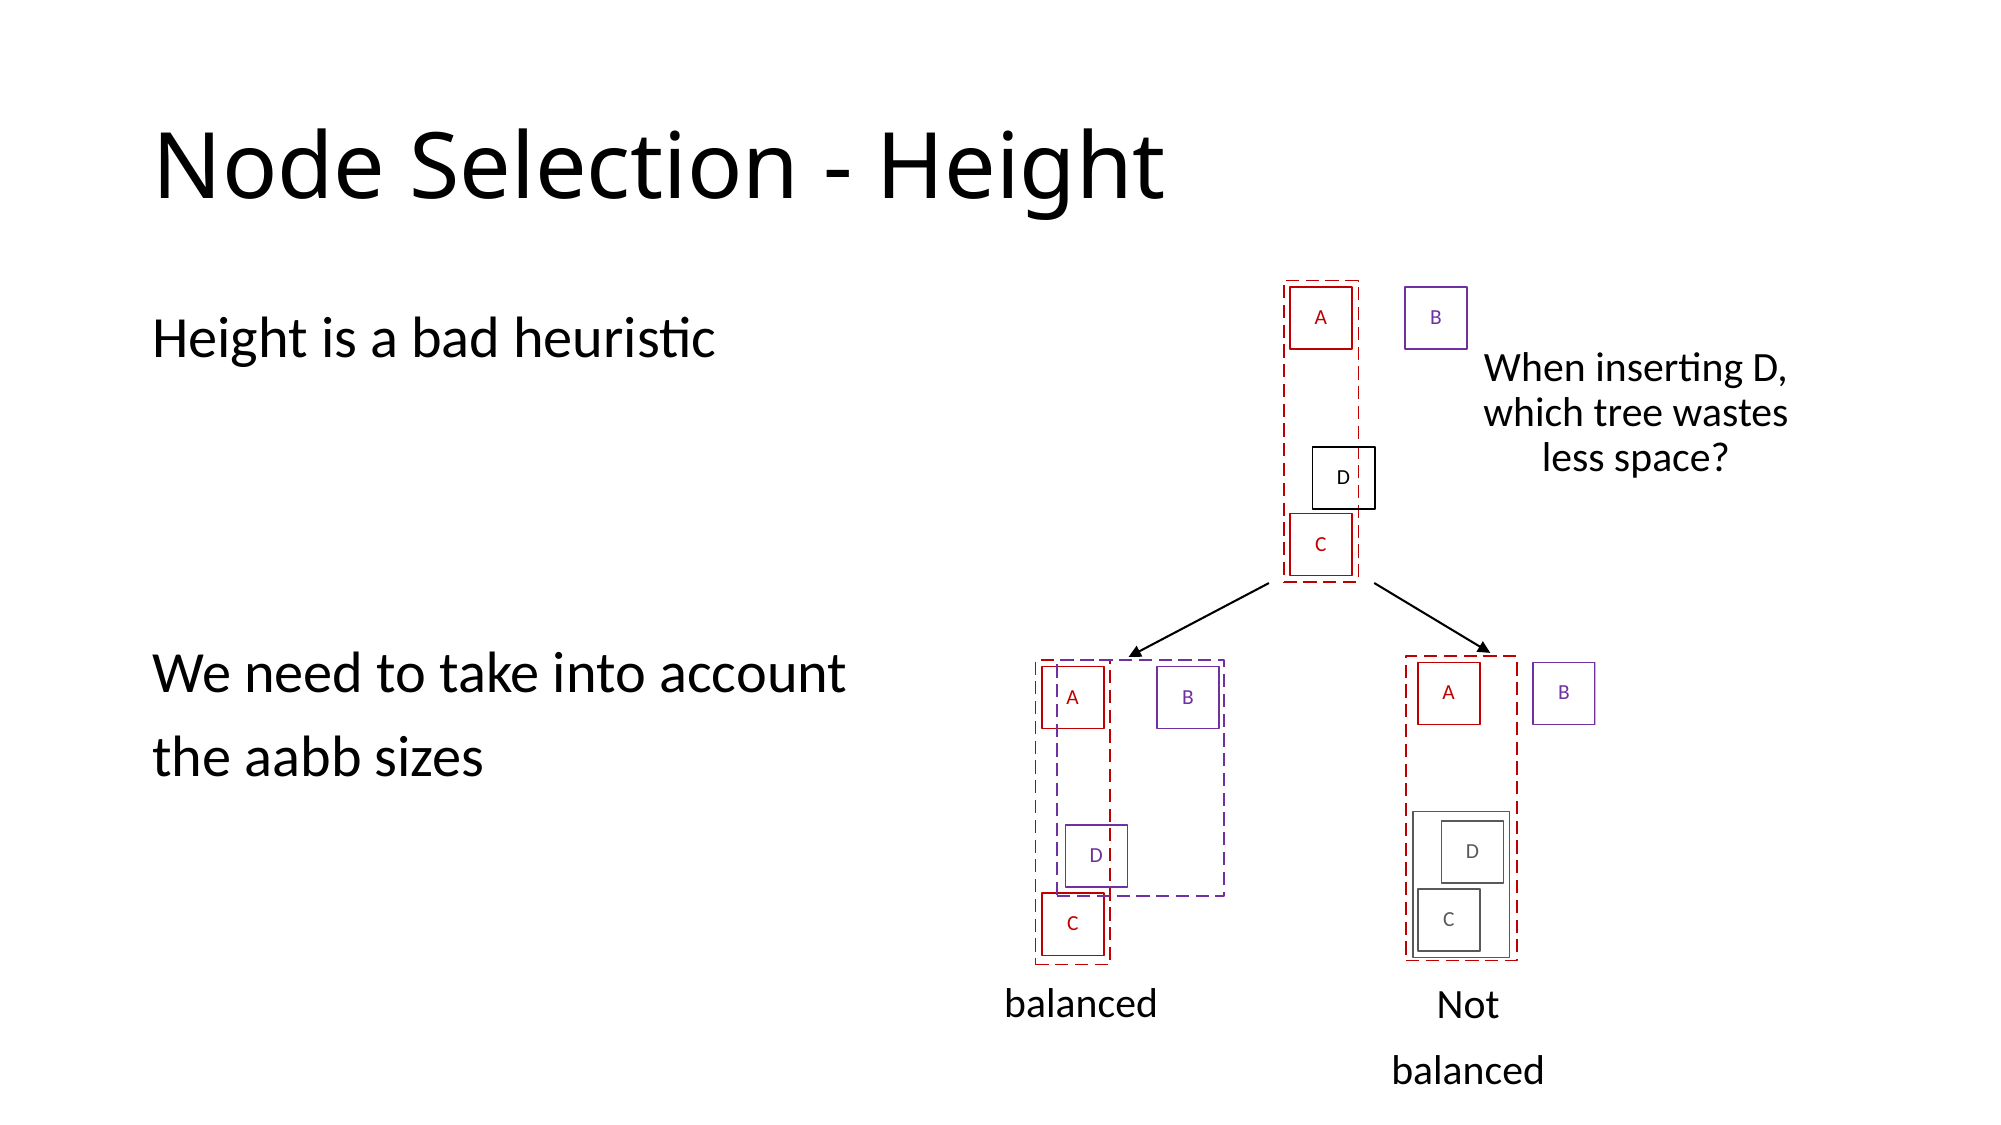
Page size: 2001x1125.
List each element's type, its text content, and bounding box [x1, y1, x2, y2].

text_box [1374, 582, 1491, 653]
picture [1280, 277, 1469, 584]
title Node Selection - Height [137, 59, 1863, 278]
text_box balanced [989, 974, 1179, 1036]
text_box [1128, 583, 1269, 657]
text_box Not balanced [1373, 975, 1563, 1108]
list Height is a bad heuristic We need to take into account the aabb sizes [137, 299, 1863, 1014]
text_box When inserting D, which tree wastes less space? [1469, 338, 1804, 523]
picture [1032, 656, 1225, 966]
picture [1402, 652, 1596, 962]
